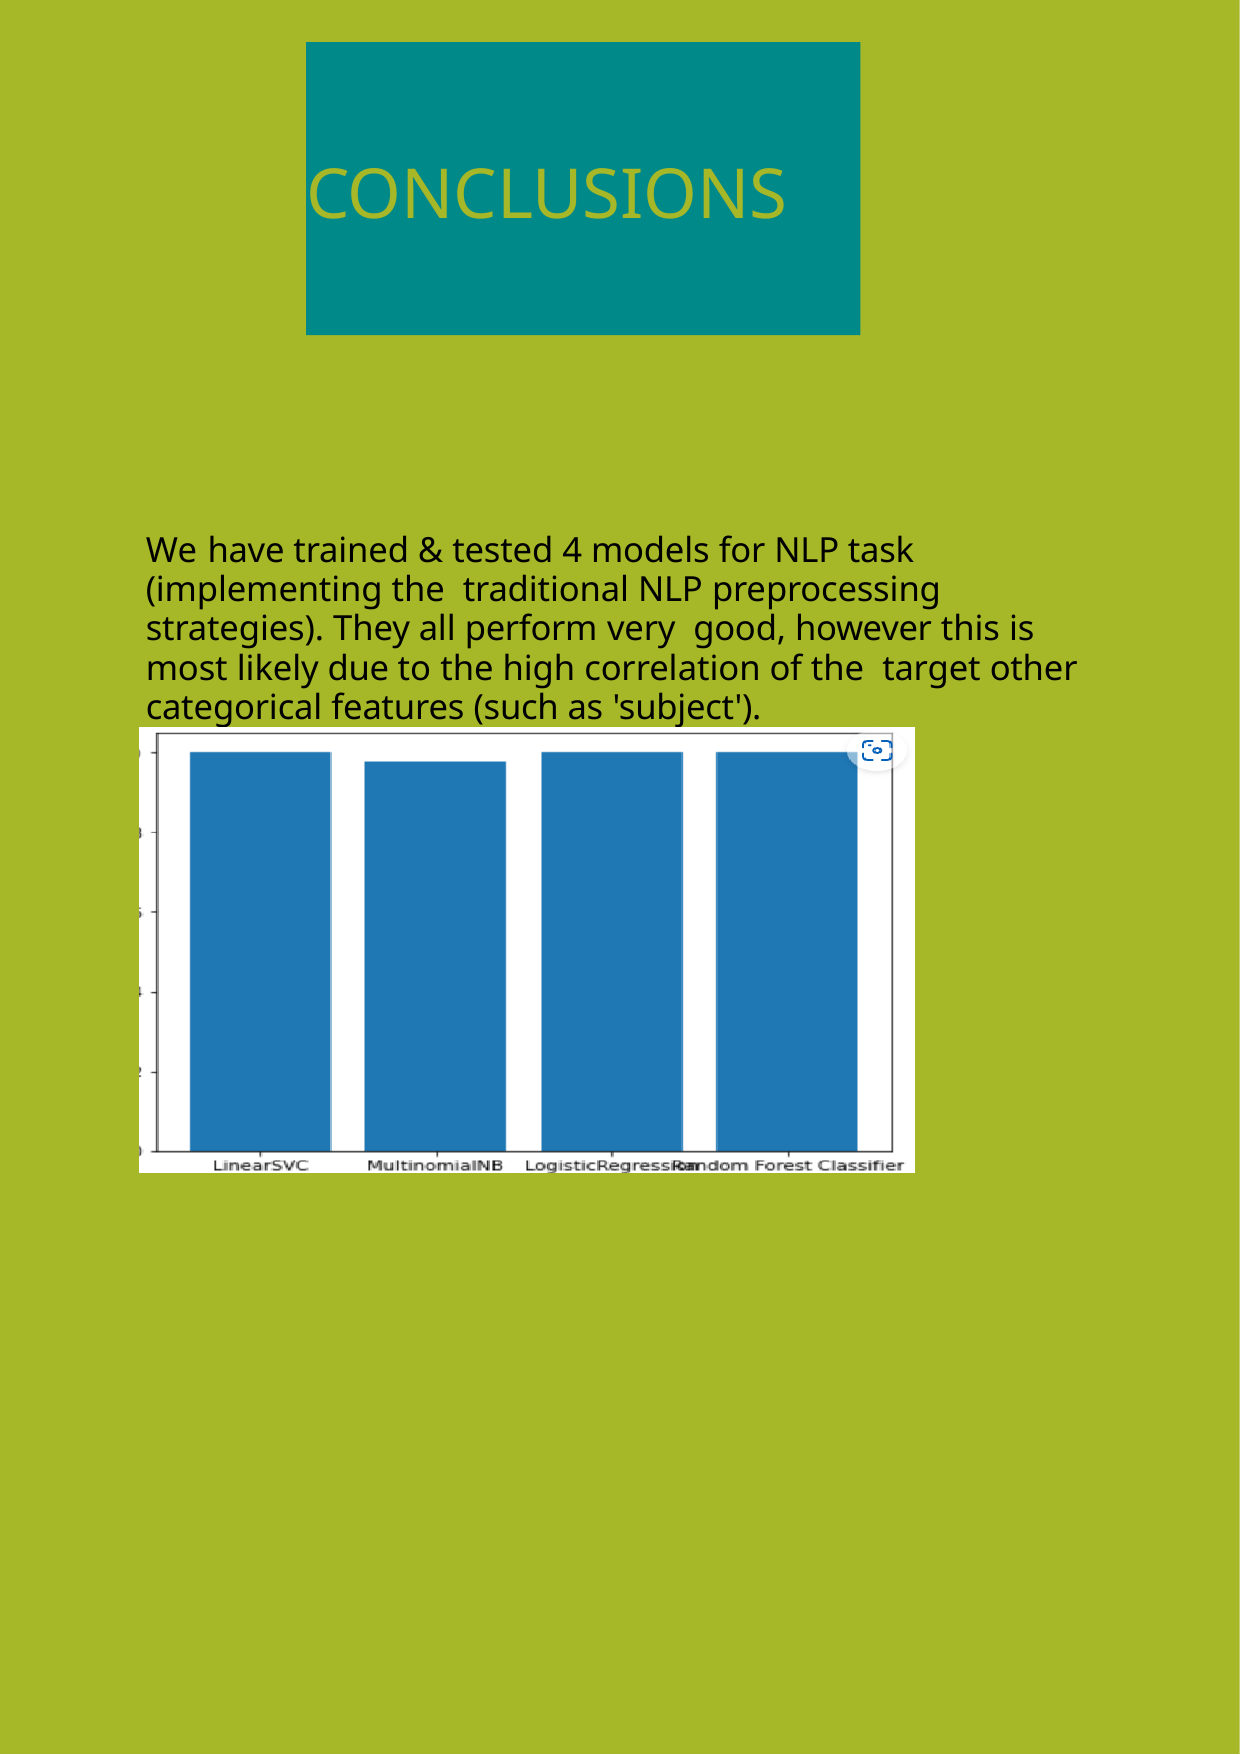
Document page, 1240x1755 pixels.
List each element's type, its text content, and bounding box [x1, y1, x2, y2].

picture [139, 726, 915, 1174]
title CONCLUSIONS [306, 42, 861, 336]
list We have trained & tested 4 models for NLP task (implementing the traditional NLP preprocessing strategies). They all perform very good, however this is most likely due to the high correlation of the target other categorical features (such as 'subject'). If we did not add it to analysis, the result could have been totally different. Bar plot for all algo. That was used and there predictions. [119, 527, 1124, 1534]
